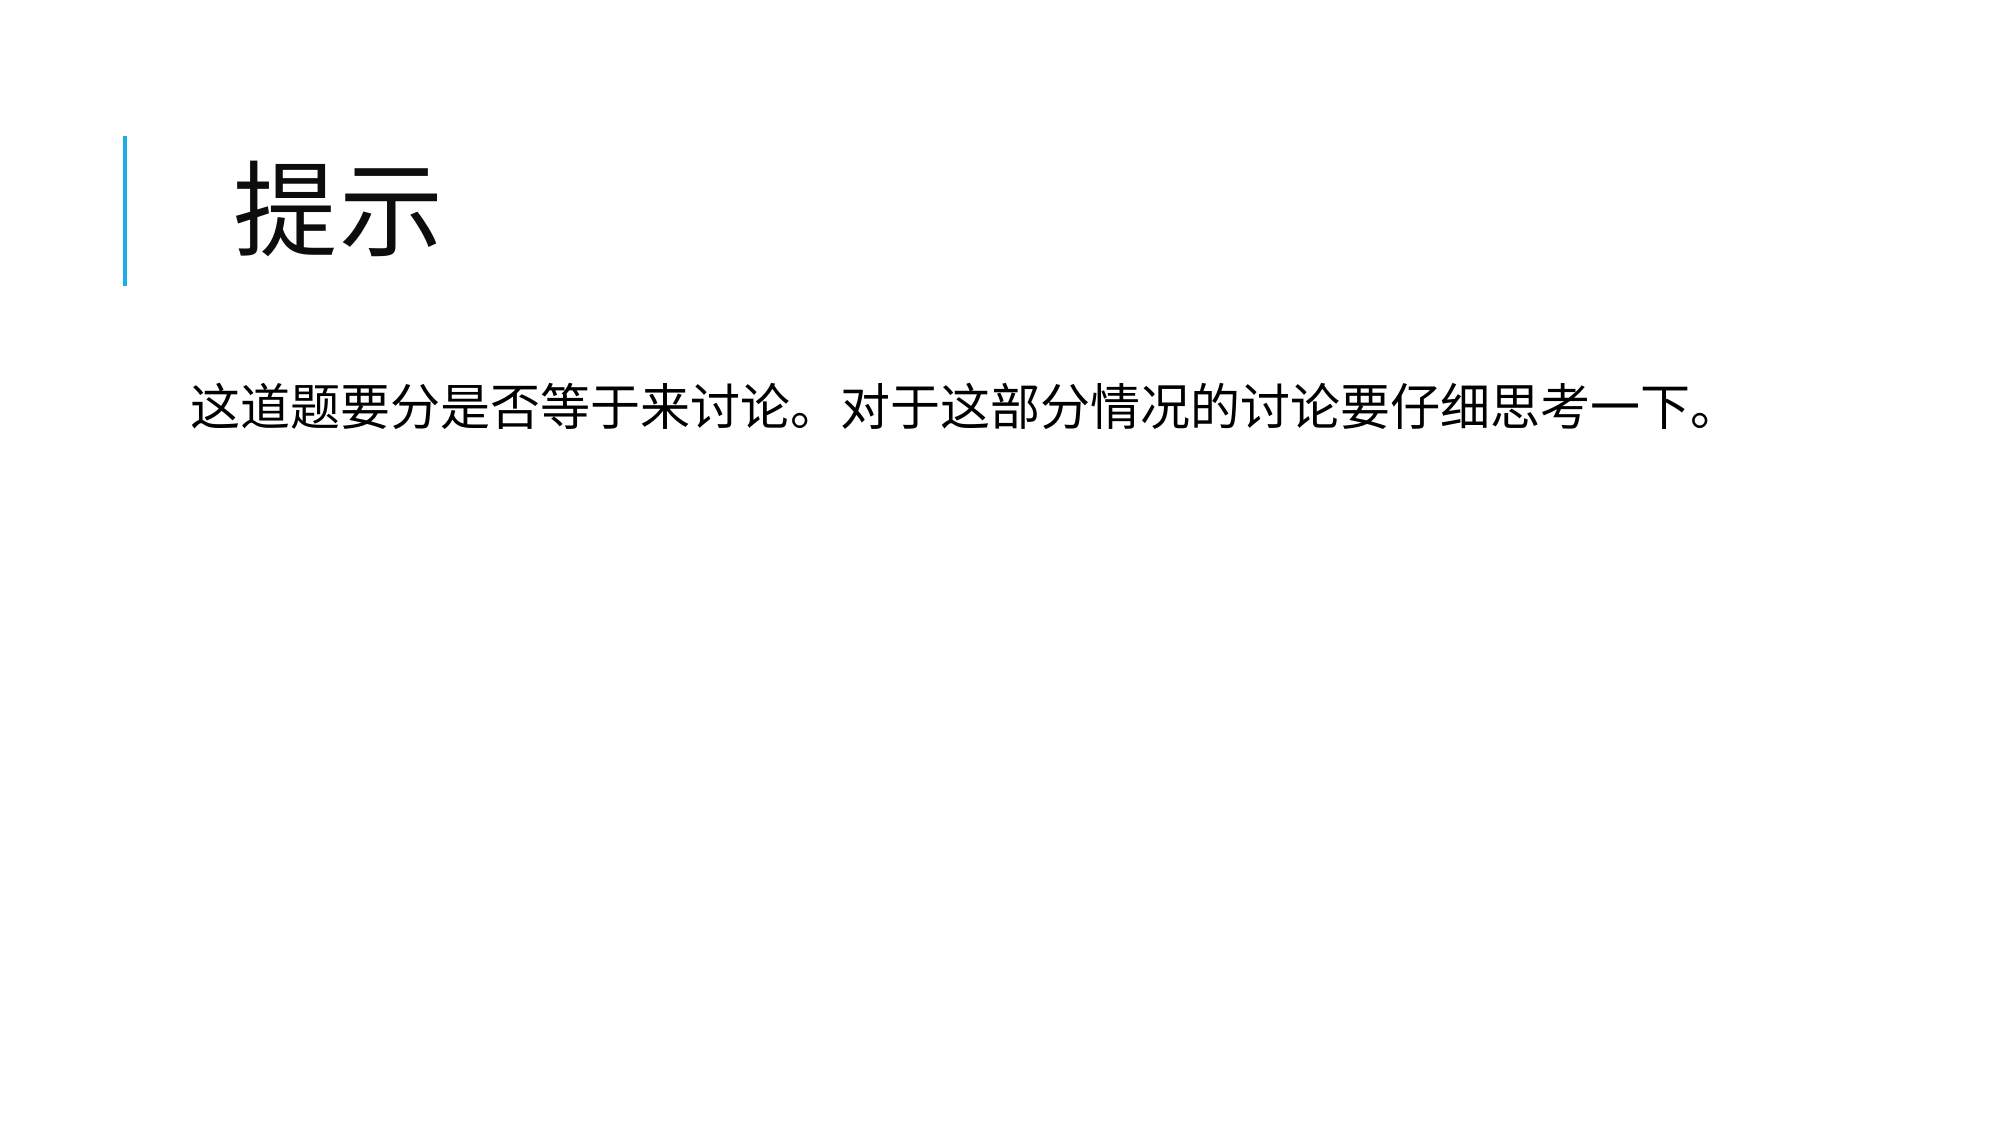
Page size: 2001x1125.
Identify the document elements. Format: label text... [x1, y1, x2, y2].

title 提示 [168, 96, 1763, 342]
